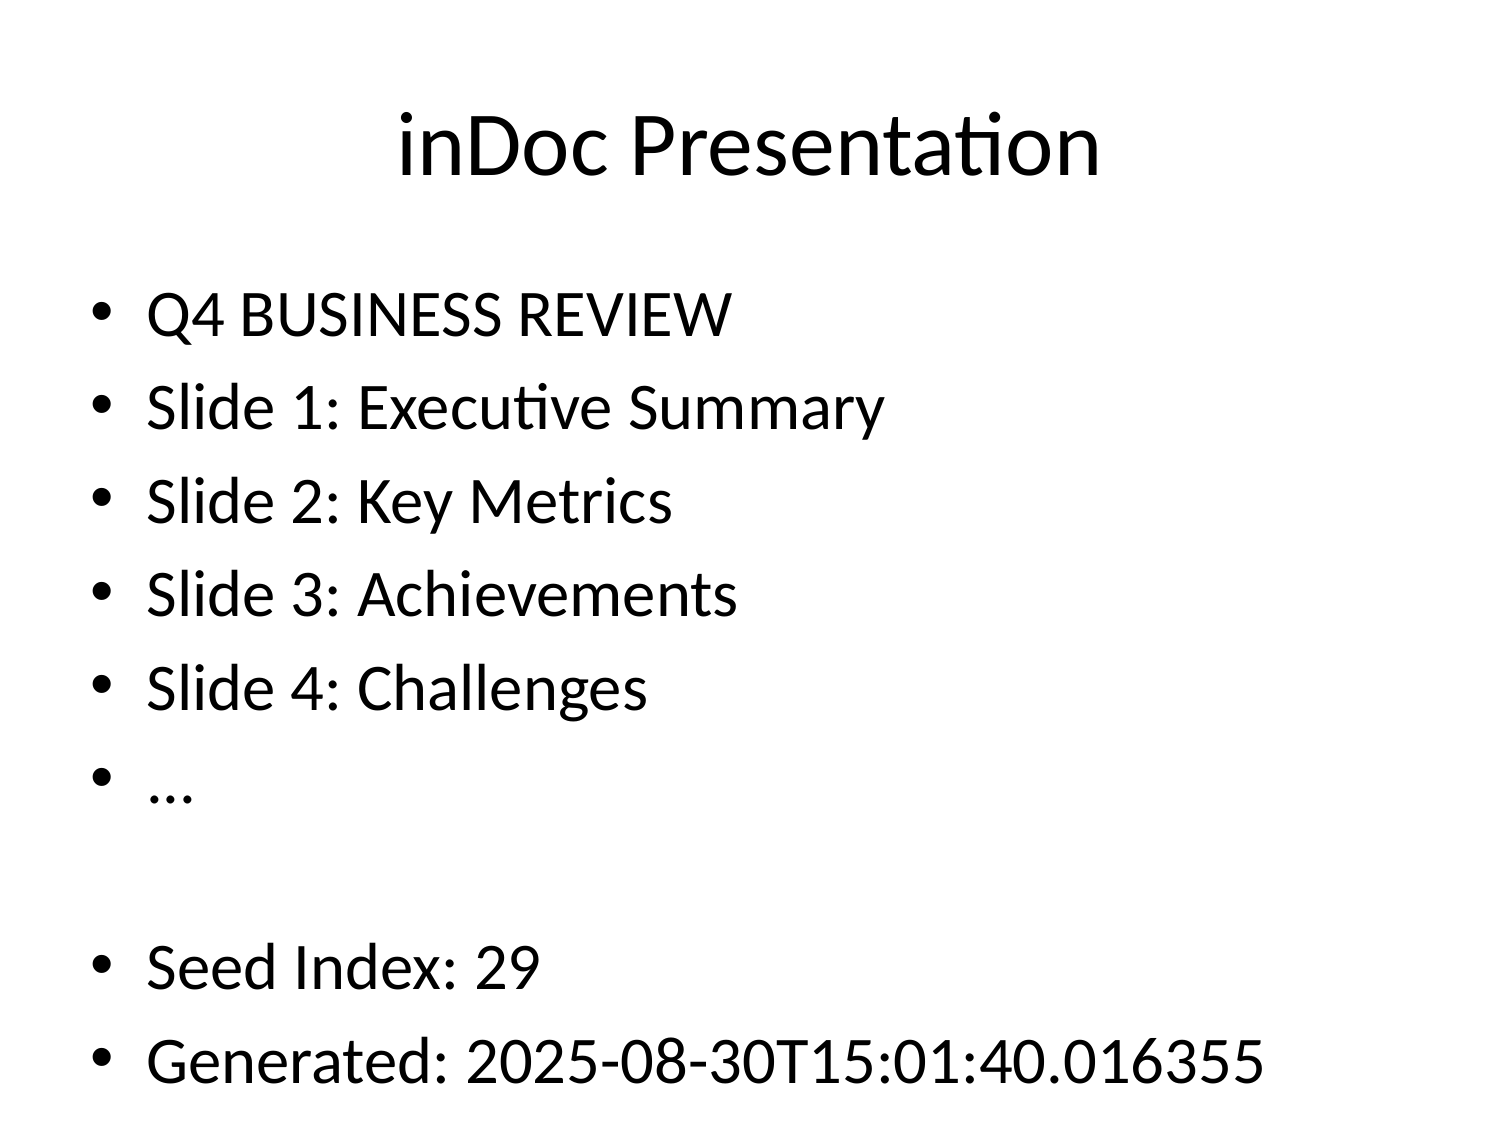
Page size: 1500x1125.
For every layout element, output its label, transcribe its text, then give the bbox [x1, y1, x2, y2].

list Q4 BUSINESS REVIEW Slide 1: Executive Summary Slide 2: Key Metrics Slide 3: Achievements Slide 4: Challenges ... Seed Index: 29 Generated: 2025-08-30T15:01:40.016355 [75, 262, 1425, 1005]
title inDoc Presentation [75, 45, 1425, 233]
